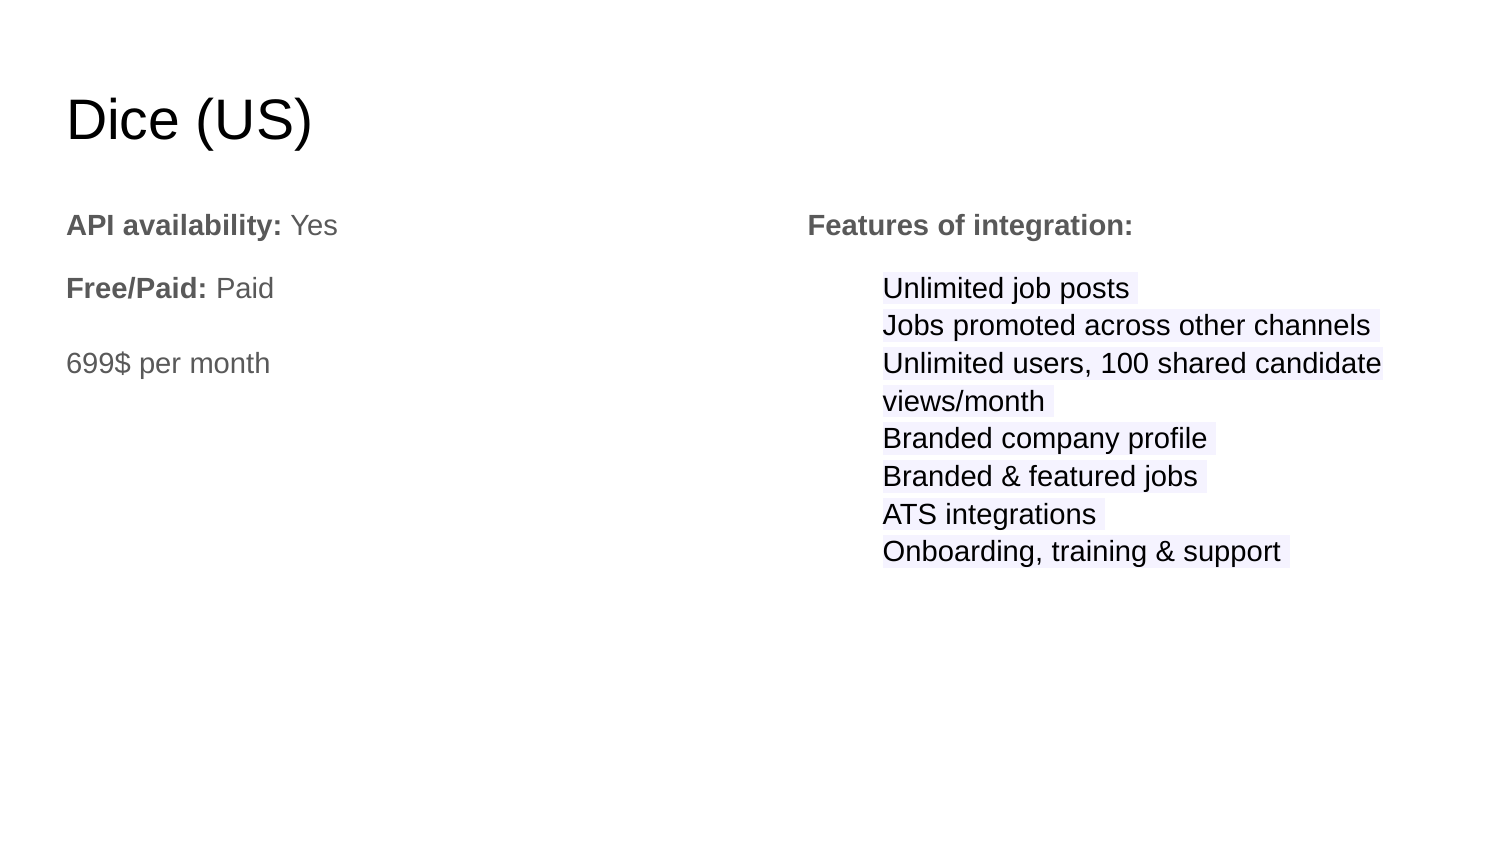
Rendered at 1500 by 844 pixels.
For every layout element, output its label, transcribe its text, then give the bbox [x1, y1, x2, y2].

list API availability: Yes Free/Paid: Paid 699$ per month [51, 189, 708, 750]
list Features of integration: Unlimited job posts Jobs promoted across other channels Unlimited users, 100 shared candidate views/month Branded company profile Branded & featured jobs ATS integrations Onboarding, training & support [792, 189, 1449, 750]
title Dice (US) [51, 72, 1449, 167]
